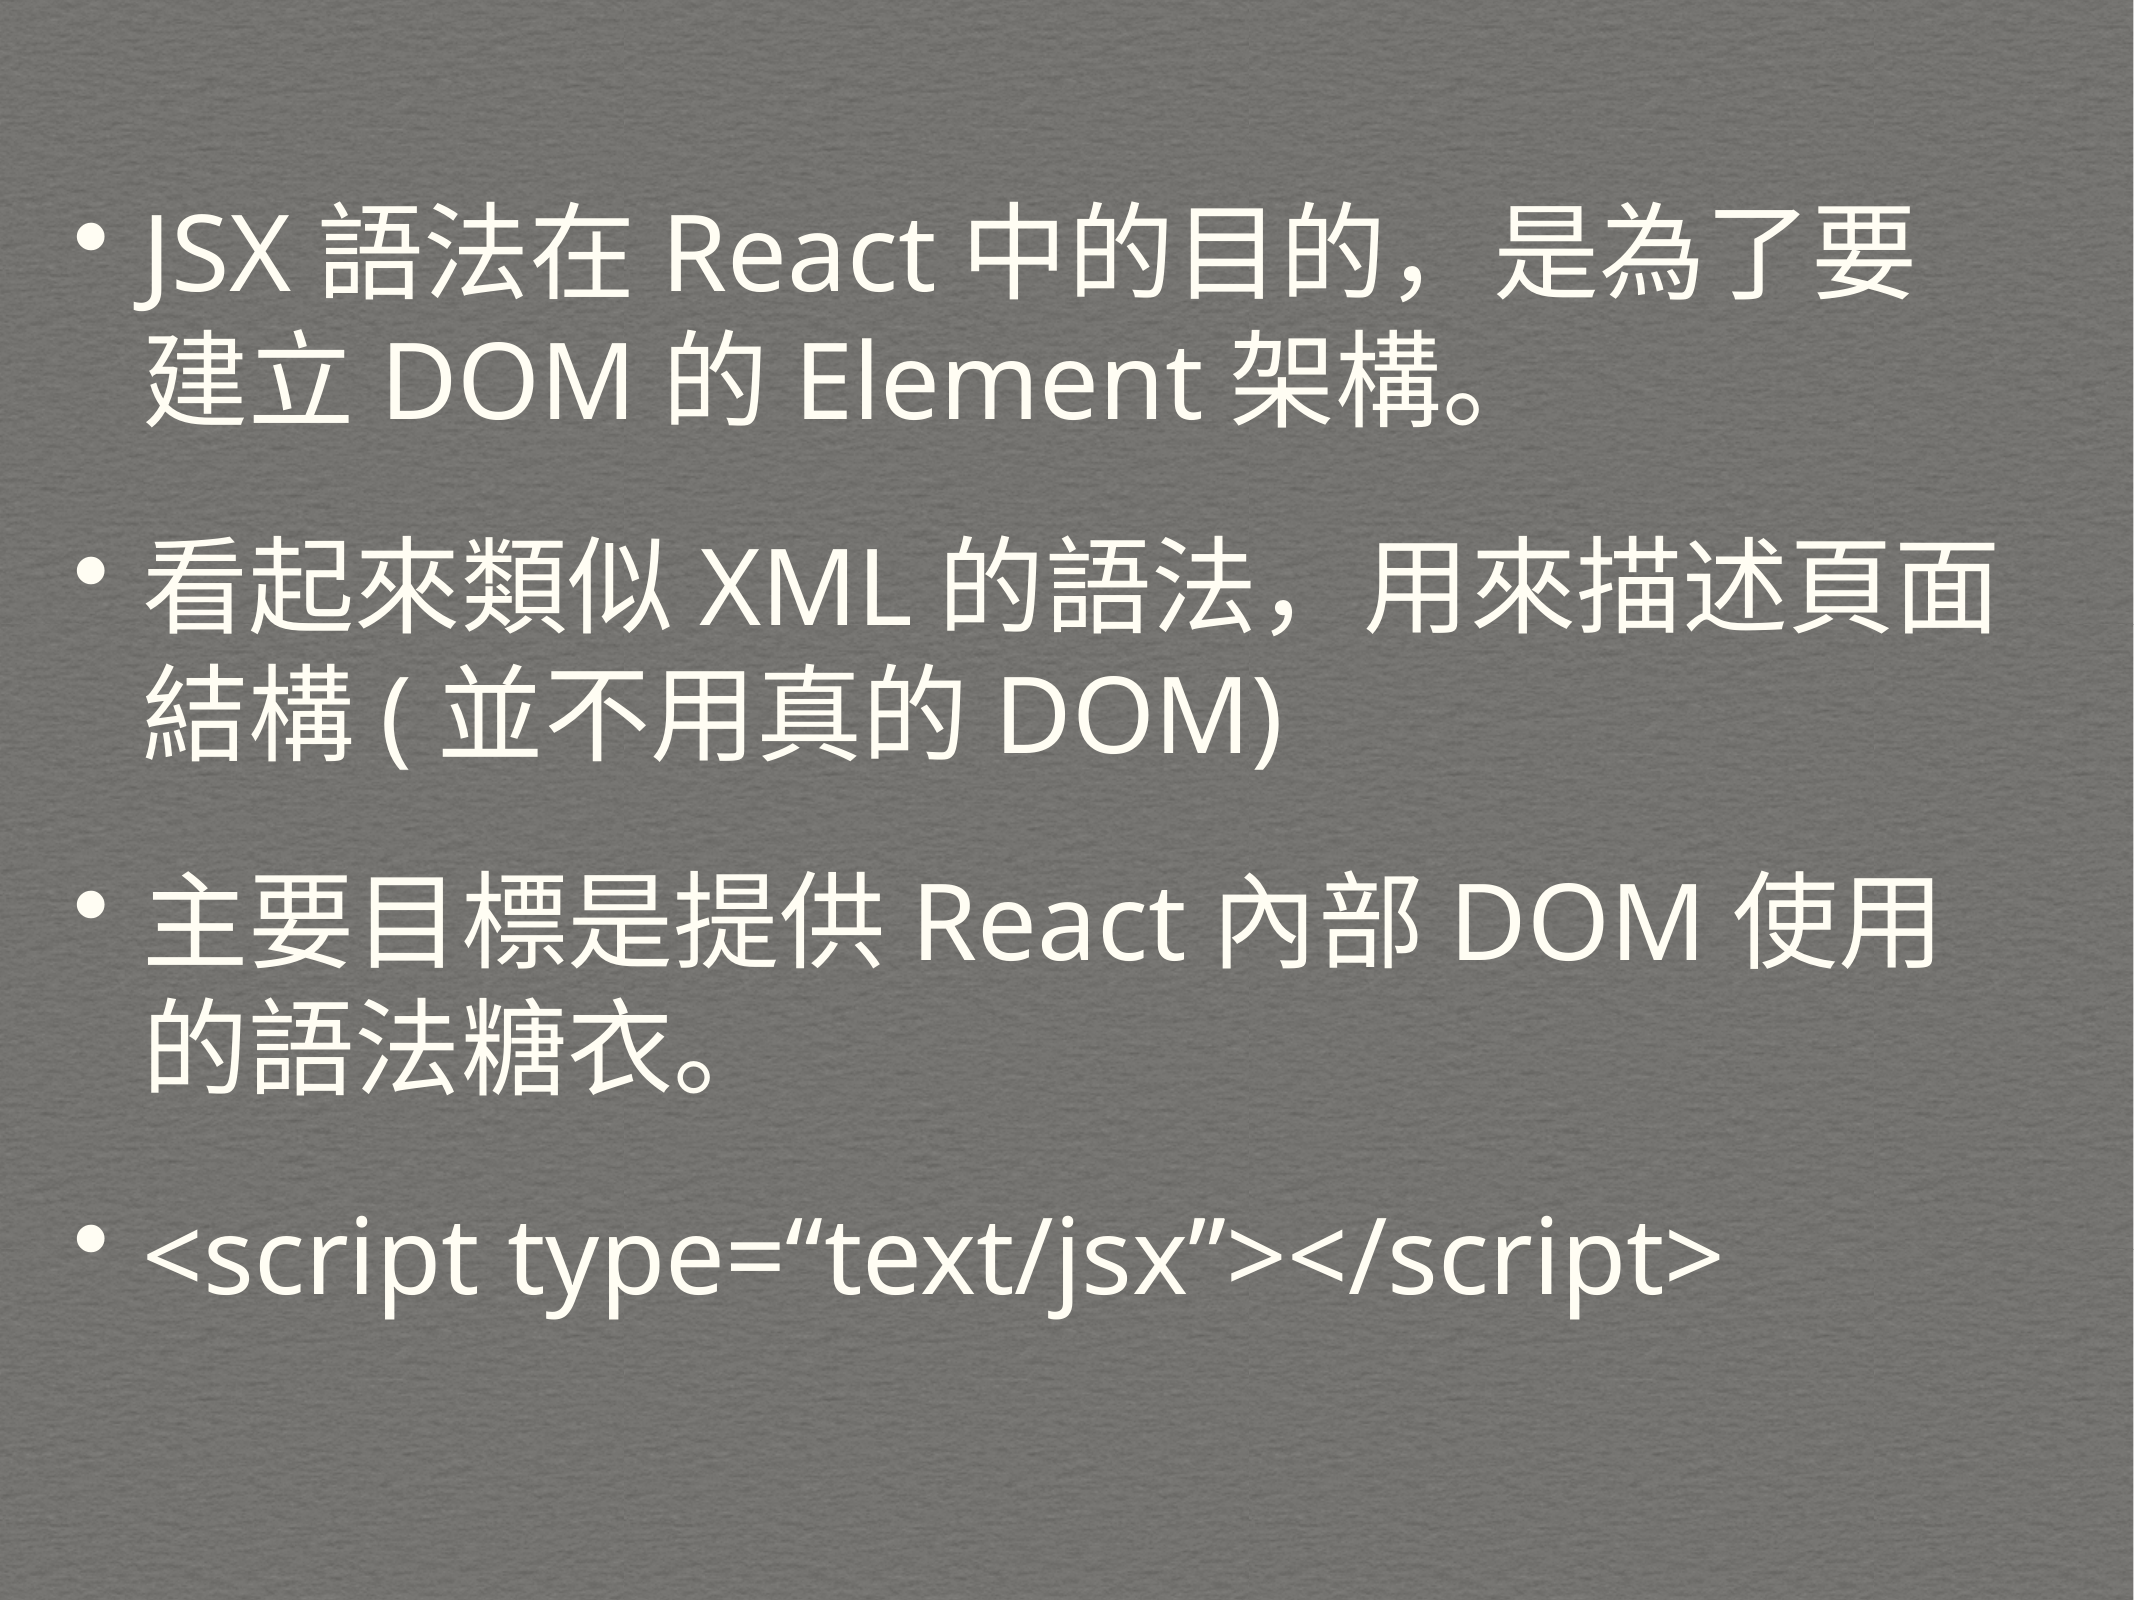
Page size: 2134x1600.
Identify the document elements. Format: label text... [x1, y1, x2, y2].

list JSX語法在React中的目的，是為了要建立DOM的Element架構。 看起來類似XML的語法，用來描述頁面結構(並不用真的DOM) 主要目標是提供React內部DOM使用的語法糖衣。 <script type=“text/jsx”></script> [73, 0, 2013, 1505]
picture [0, 0, 2134, 1600]
